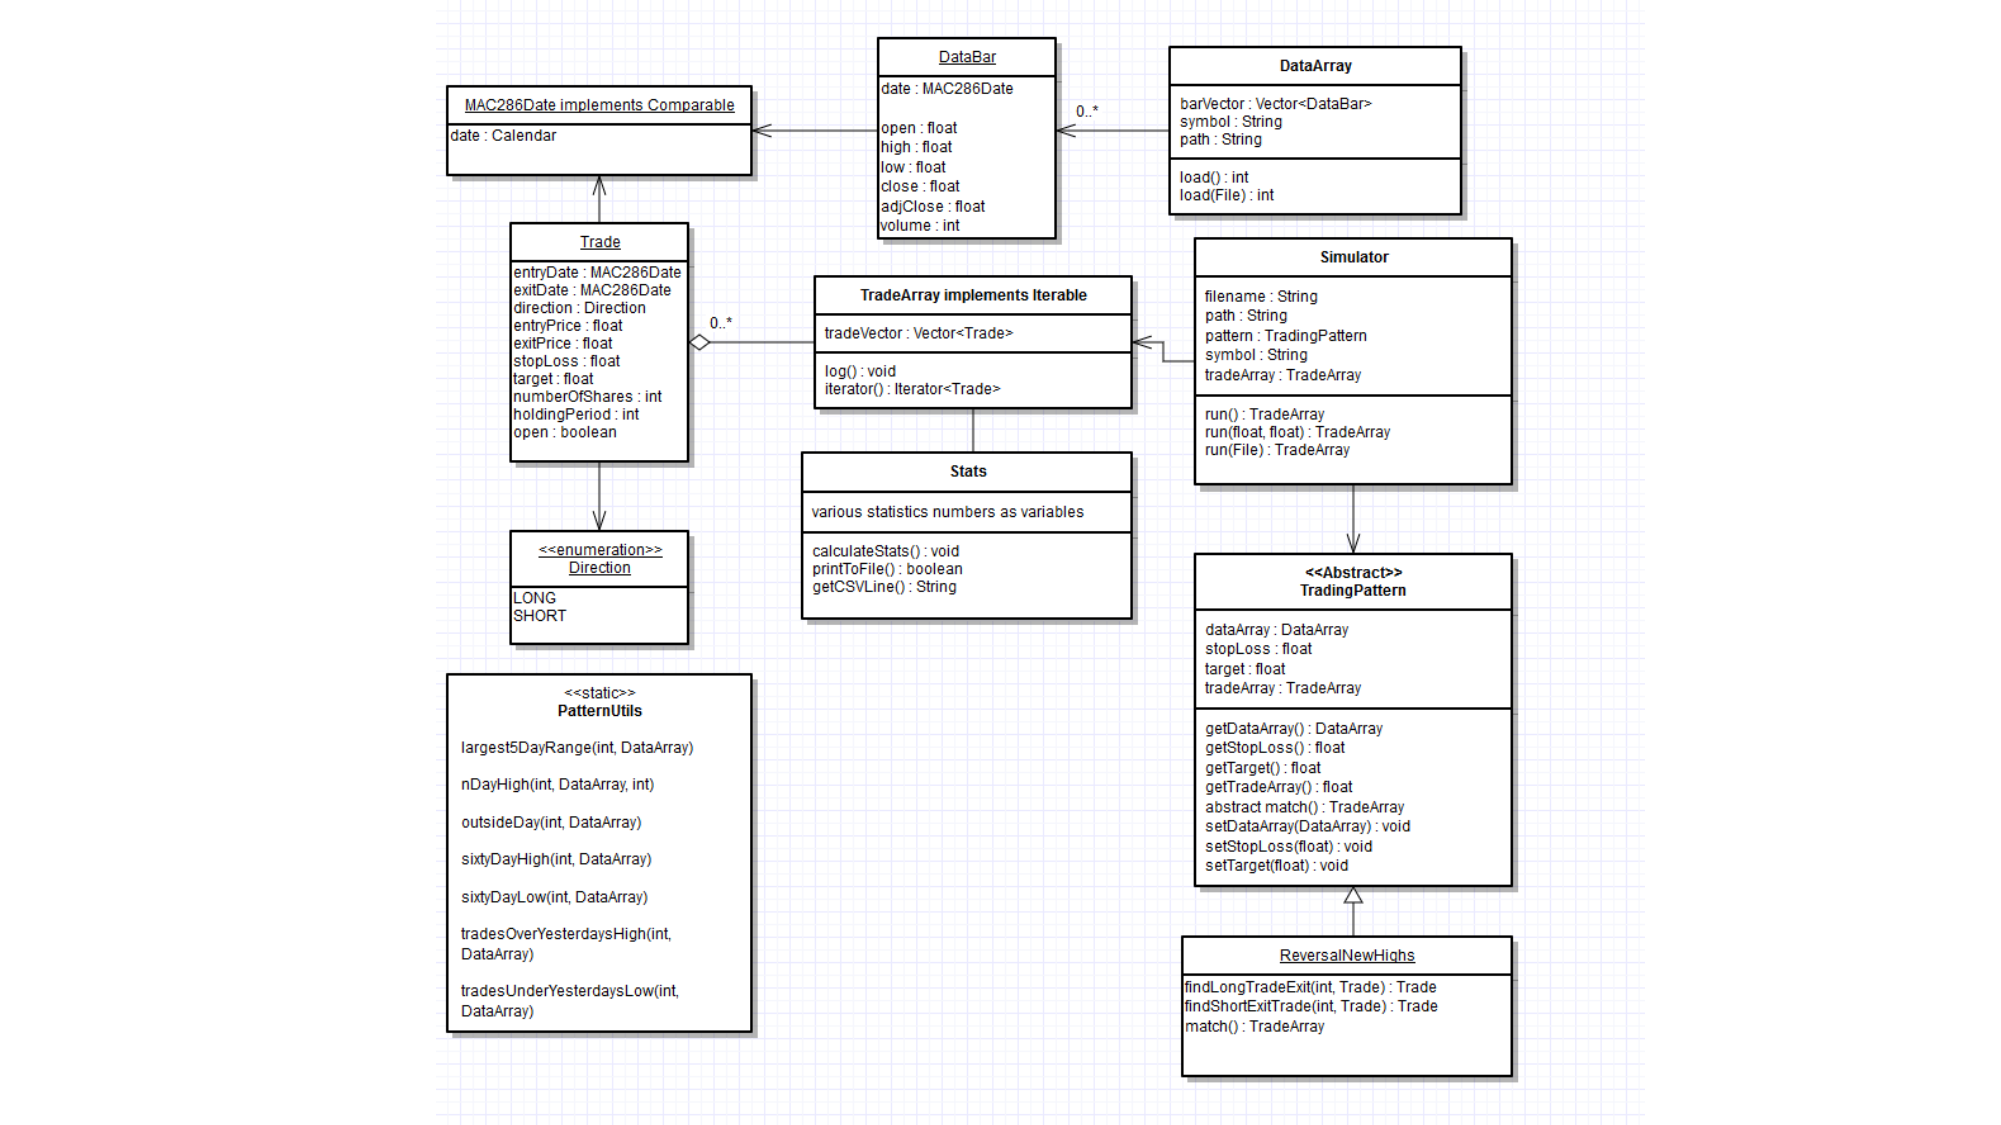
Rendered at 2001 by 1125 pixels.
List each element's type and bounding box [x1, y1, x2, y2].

list [436, 0, 1645, 1125]
